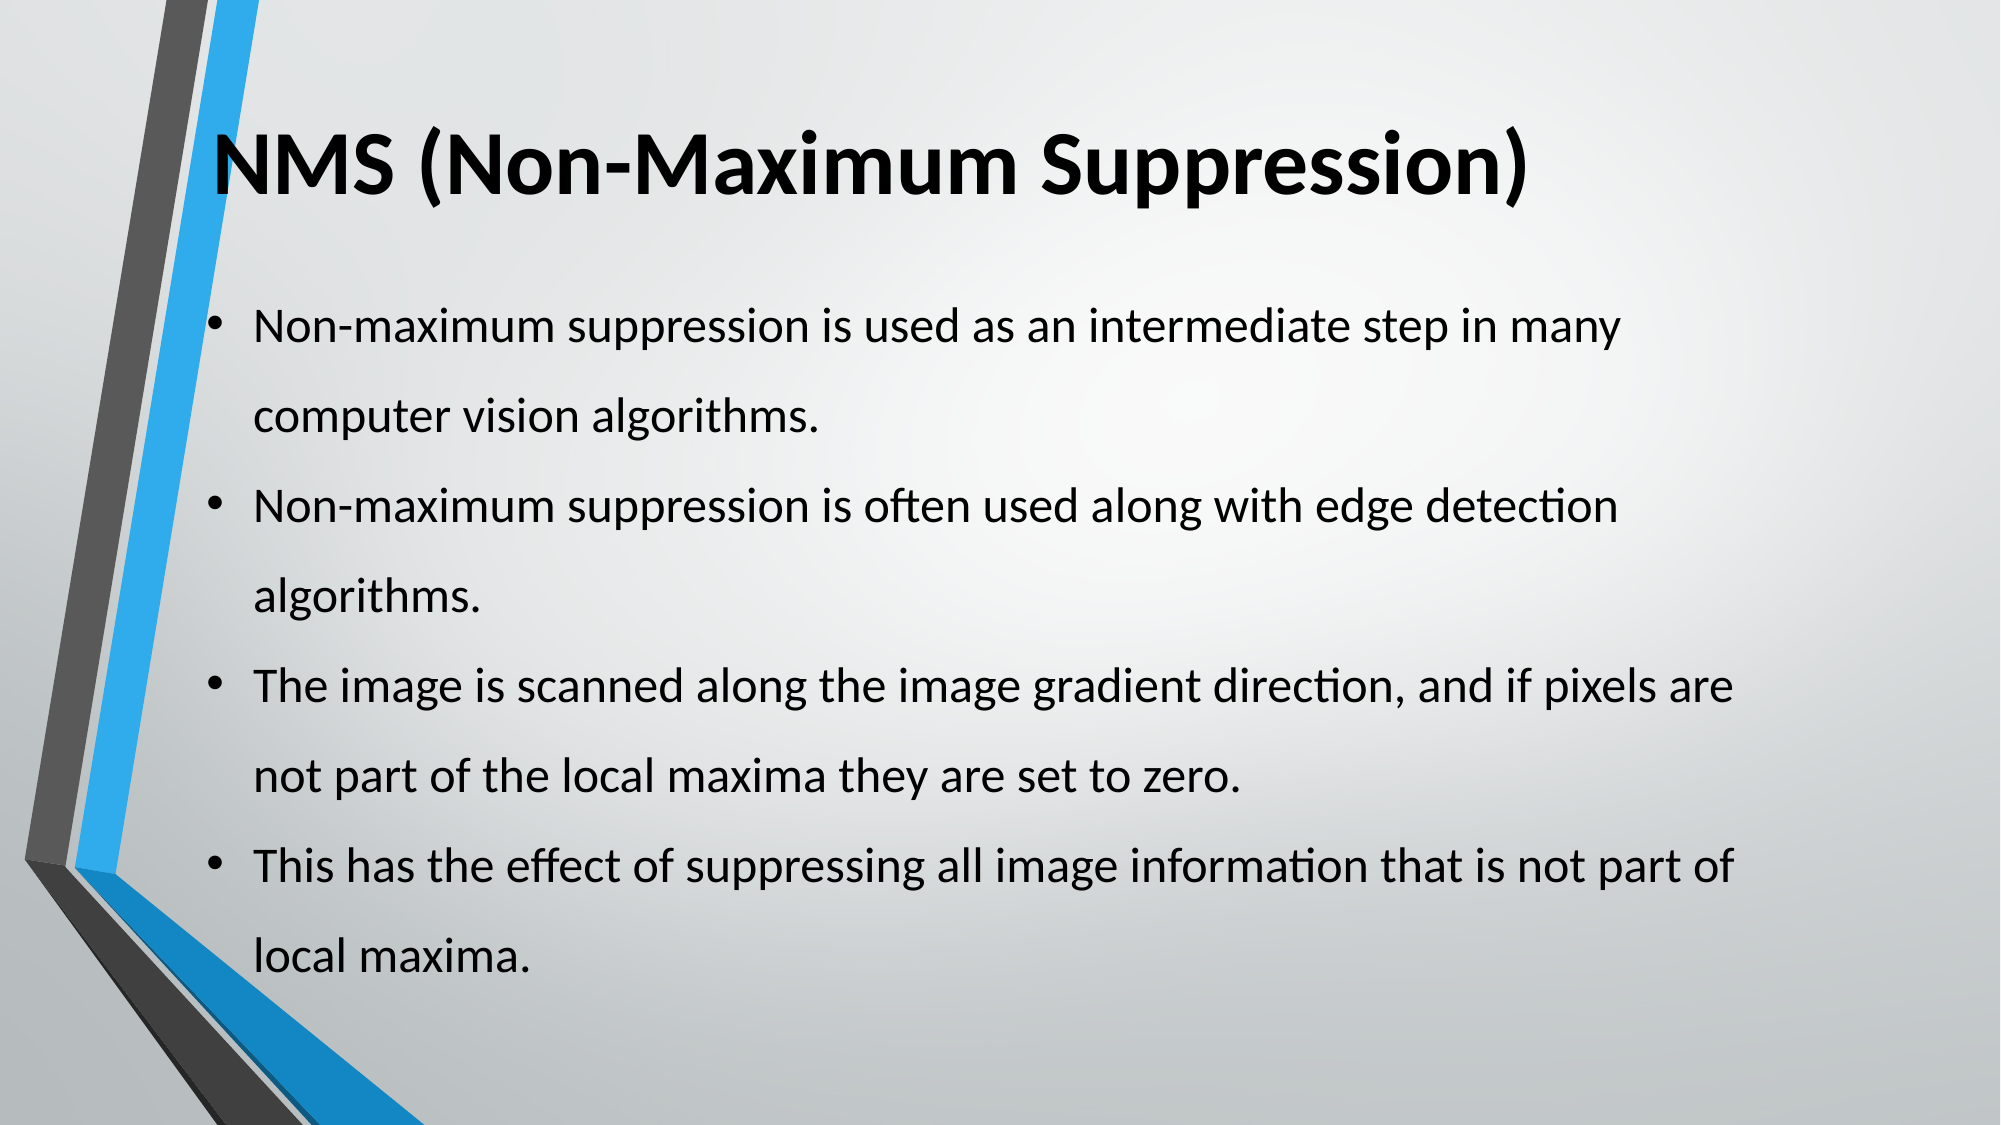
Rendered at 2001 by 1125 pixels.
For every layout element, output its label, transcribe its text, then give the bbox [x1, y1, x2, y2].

text_box Non-maximum suppression is used as an intermediate step in many computer vision algorithms. Non-maximum suppression is often used along with edge detection algorithms. The image is scanned along the image gradient direction, and if pixels are not part of the local maxima they are set to zero. This has the effect of suppressing all image information that is not part of local maxima. [191, 254, 1761, 990]
text_box NMS (Non-Maximum Suppression) [197, 0, 1548, 220]
